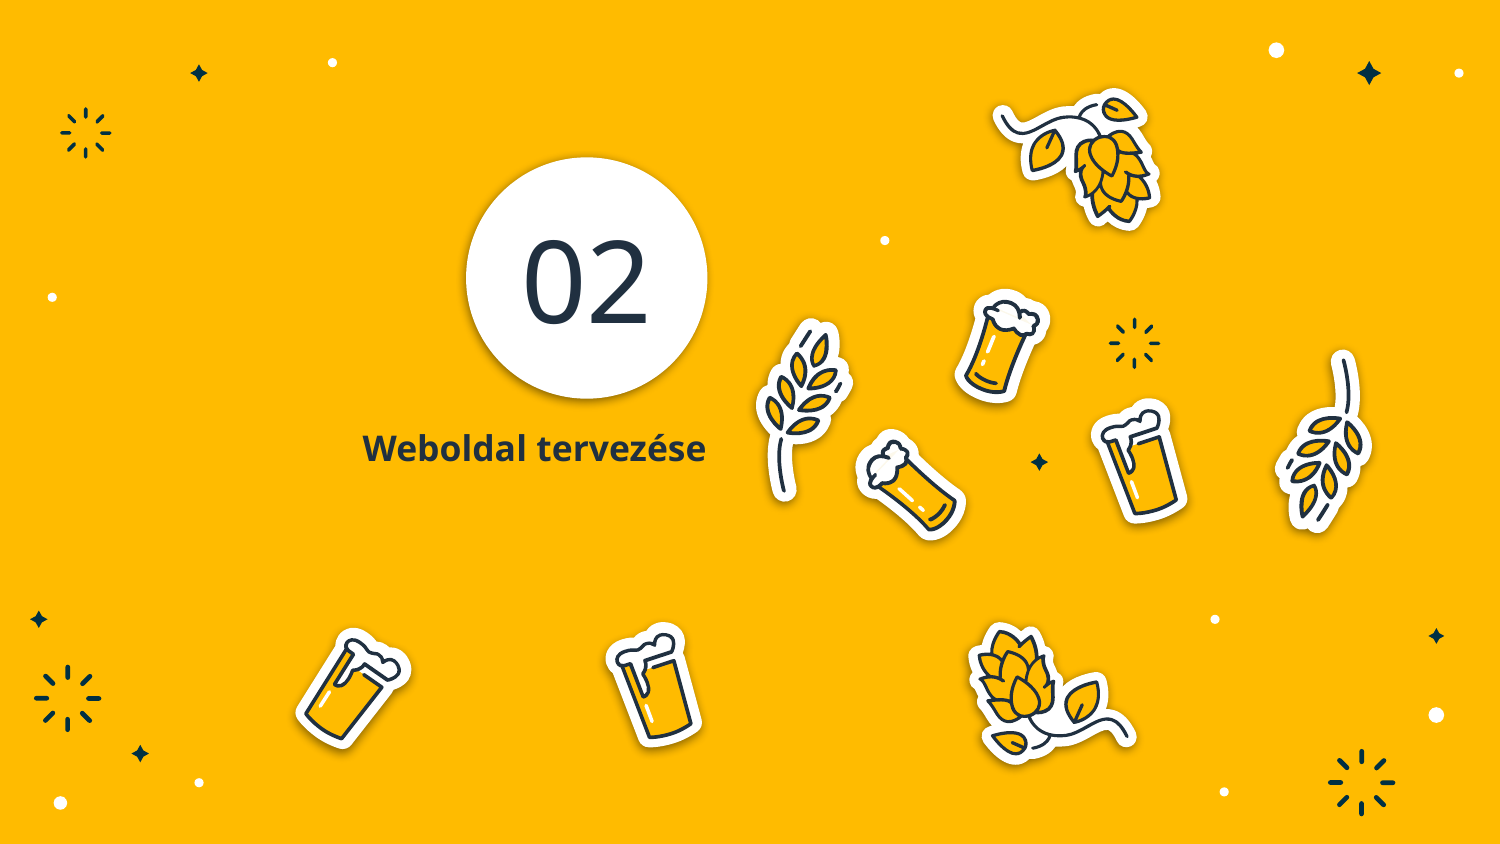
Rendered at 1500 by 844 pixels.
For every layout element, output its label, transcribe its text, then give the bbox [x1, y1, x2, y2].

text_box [309, 628, 394, 749]
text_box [1100, 401, 1185, 523]
text_box [1030, 453, 1049, 471]
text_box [1108, 317, 1161, 370]
title Weboldal tervezése [118, 419, 722, 507]
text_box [960, 288, 1039, 404]
title 02 [466, 193, 708, 353]
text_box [707, 365, 889, 451]
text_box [1239, 400, 1421, 486]
text_box [492, 353, 682, 399]
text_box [873, 426, 948, 548]
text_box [975, 615, 1115, 806]
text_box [615, 625, 699, 746]
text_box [1014, 47, 1154, 237]
text_box [501, 157, 673, 193]
